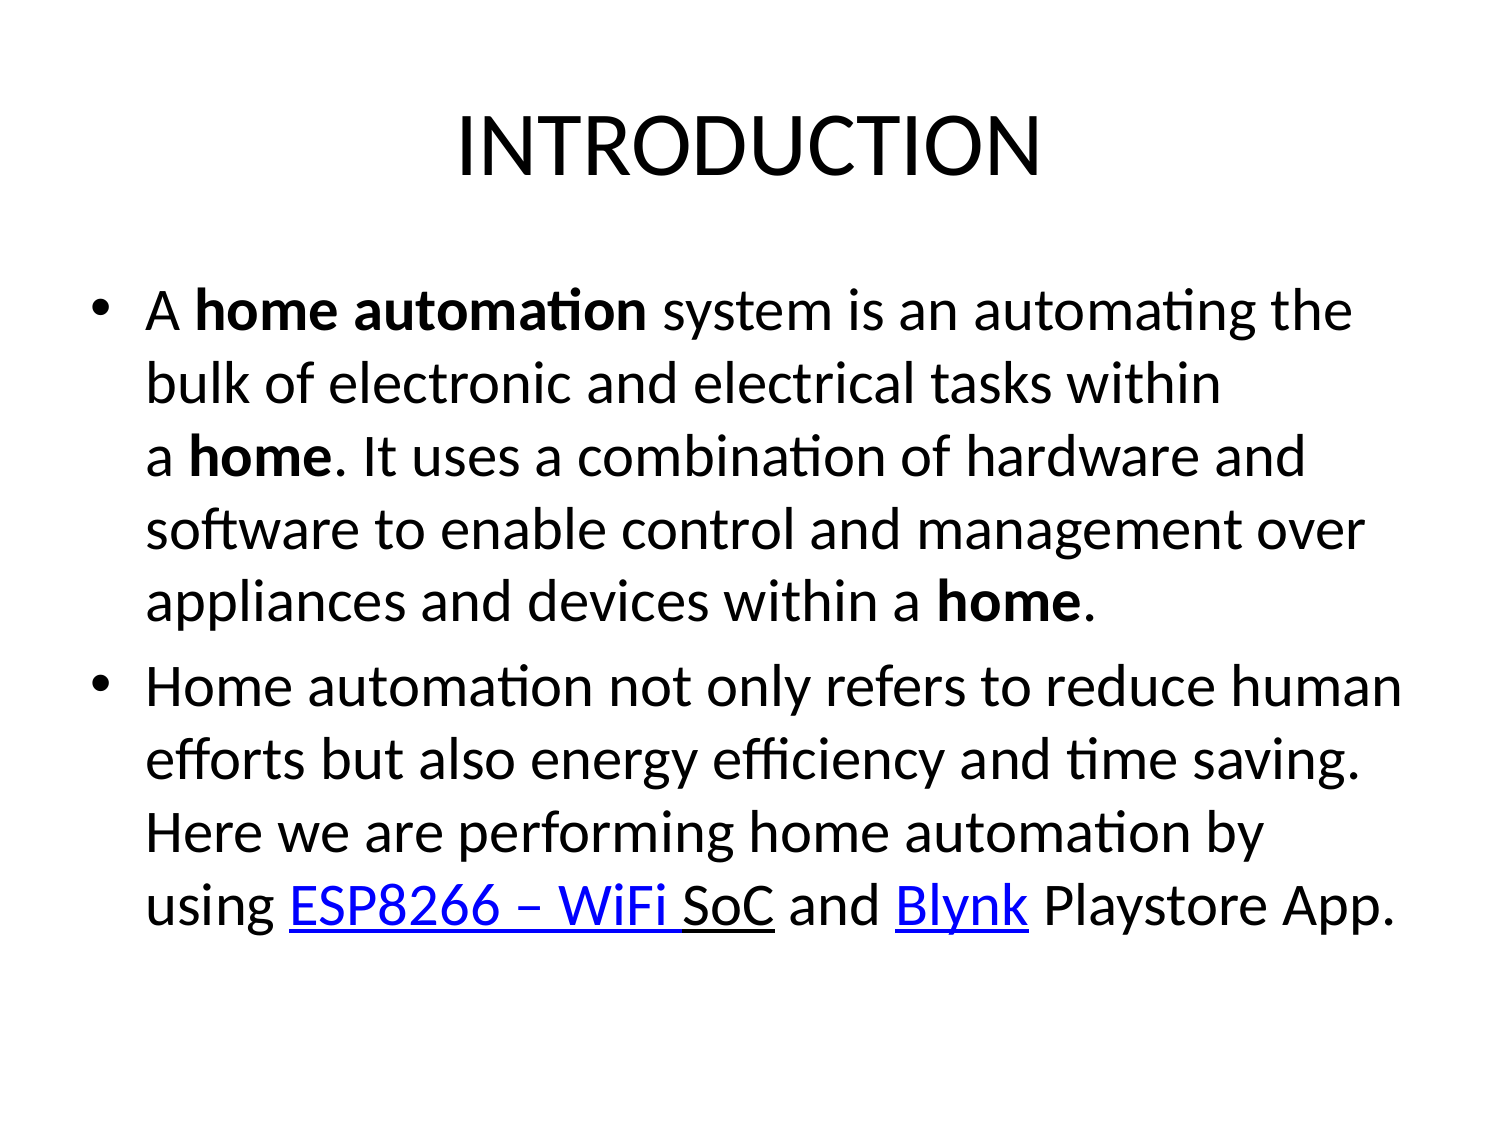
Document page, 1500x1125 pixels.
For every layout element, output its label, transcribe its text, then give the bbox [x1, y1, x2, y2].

list A home automation system is an automating the bulk of electronic and electrical tasks within a home. It uses a combination of hardware and software to enable control and management over appliances and devices within a home. Home automation not only refers to reduce human efforts but also energy efficiency and time saving. Here we are performing home automation by using ESP8266 – WiFi SoC and Blynk Playstore App. [75, 262, 1425, 1005]
title INTRODUCTION [75, 45, 1425, 233]
